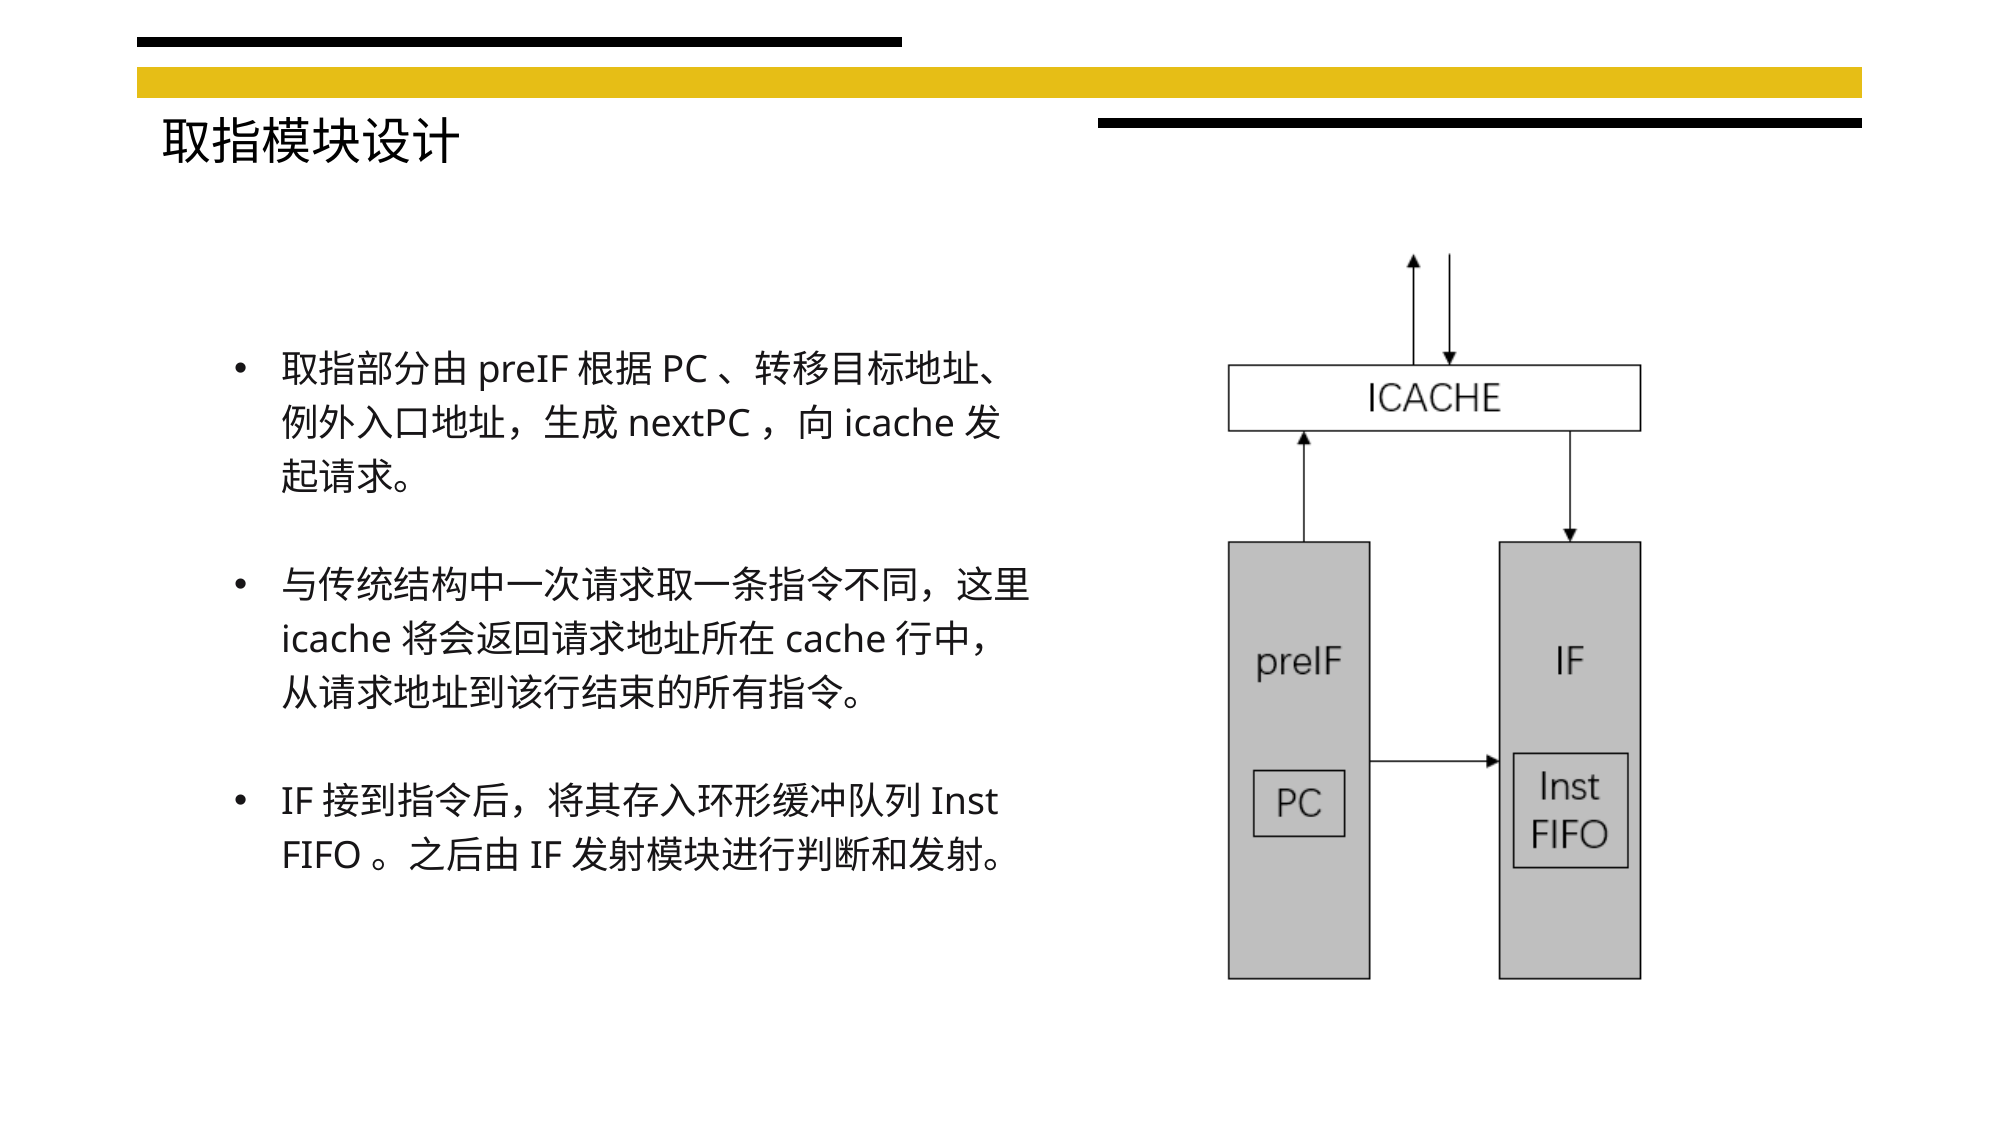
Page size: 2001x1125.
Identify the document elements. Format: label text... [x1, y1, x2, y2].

text_box 取指部分由preIF根据PC、转移目标地址、例外入口地址，生成nextPC，向icache发起请求。 与传统结构中一次请求取一条指令不同，这里icache将会返回请求地址所在cache行中，从请求地址到该行结束的所有指令。 IF接到指令后，将其存入环形缓冲队列Inst FIFO。之后由IF发射模块进行判断和发射。 [219, 328, 1049, 921]
text_box 取指模块设计 [146, 102, 1049, 177]
picture [1161, 205, 1712, 1044]
